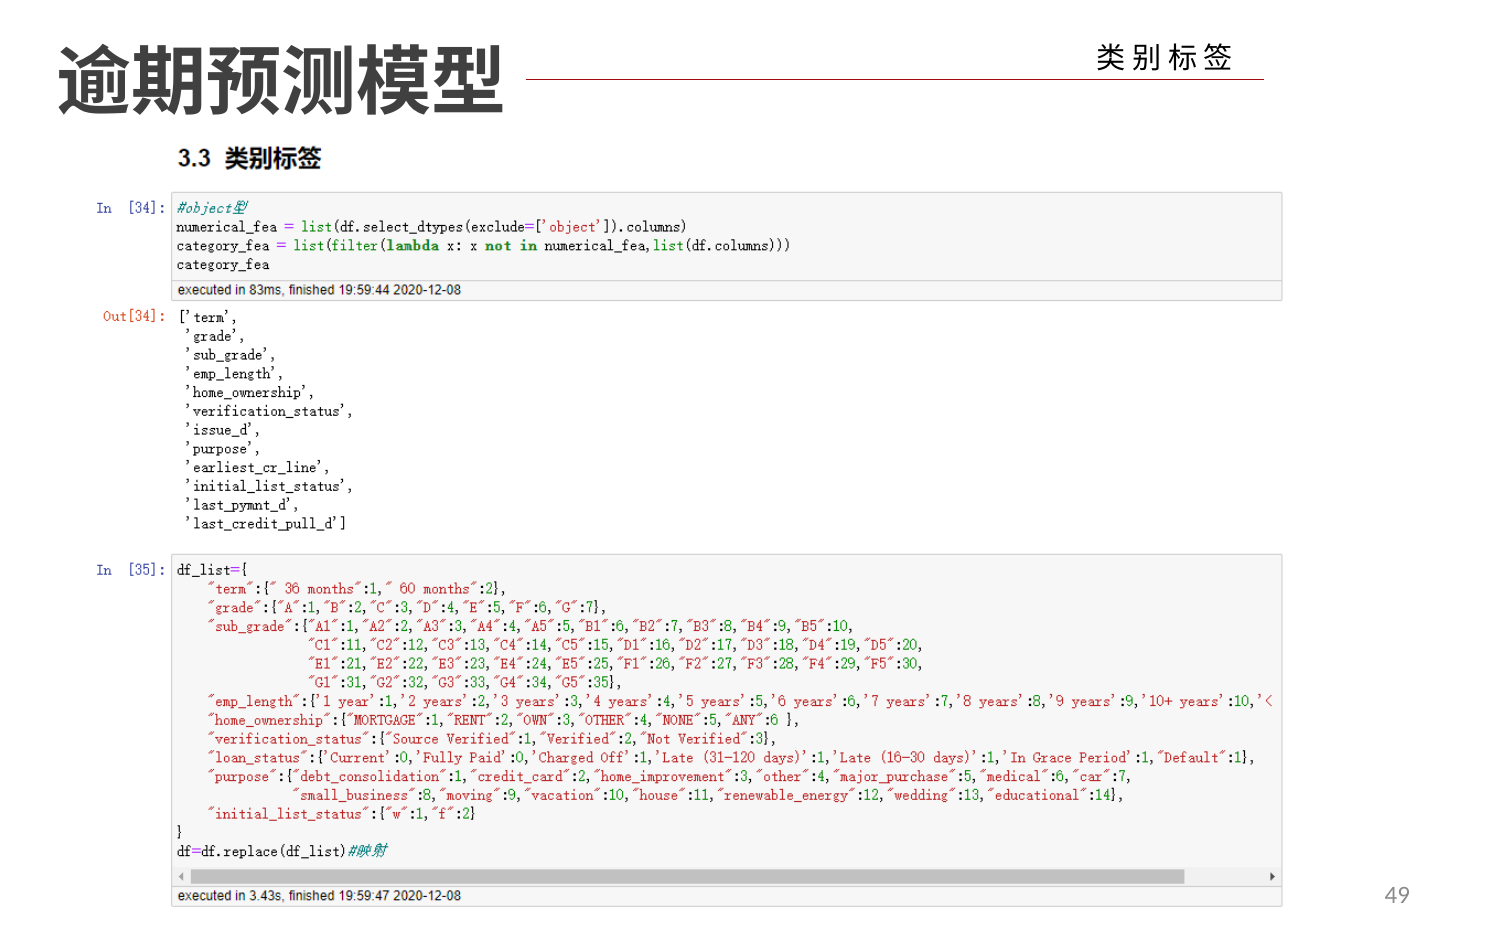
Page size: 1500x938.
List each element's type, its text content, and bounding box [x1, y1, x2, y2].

text_box 逾期预测模型 [41, 26, 691, 132]
picture [94, 140, 1287, 919]
slide_number 49 [1290, 868, 1425, 919]
text_box 类 别 标 签 [1081, 31, 1249, 79]
